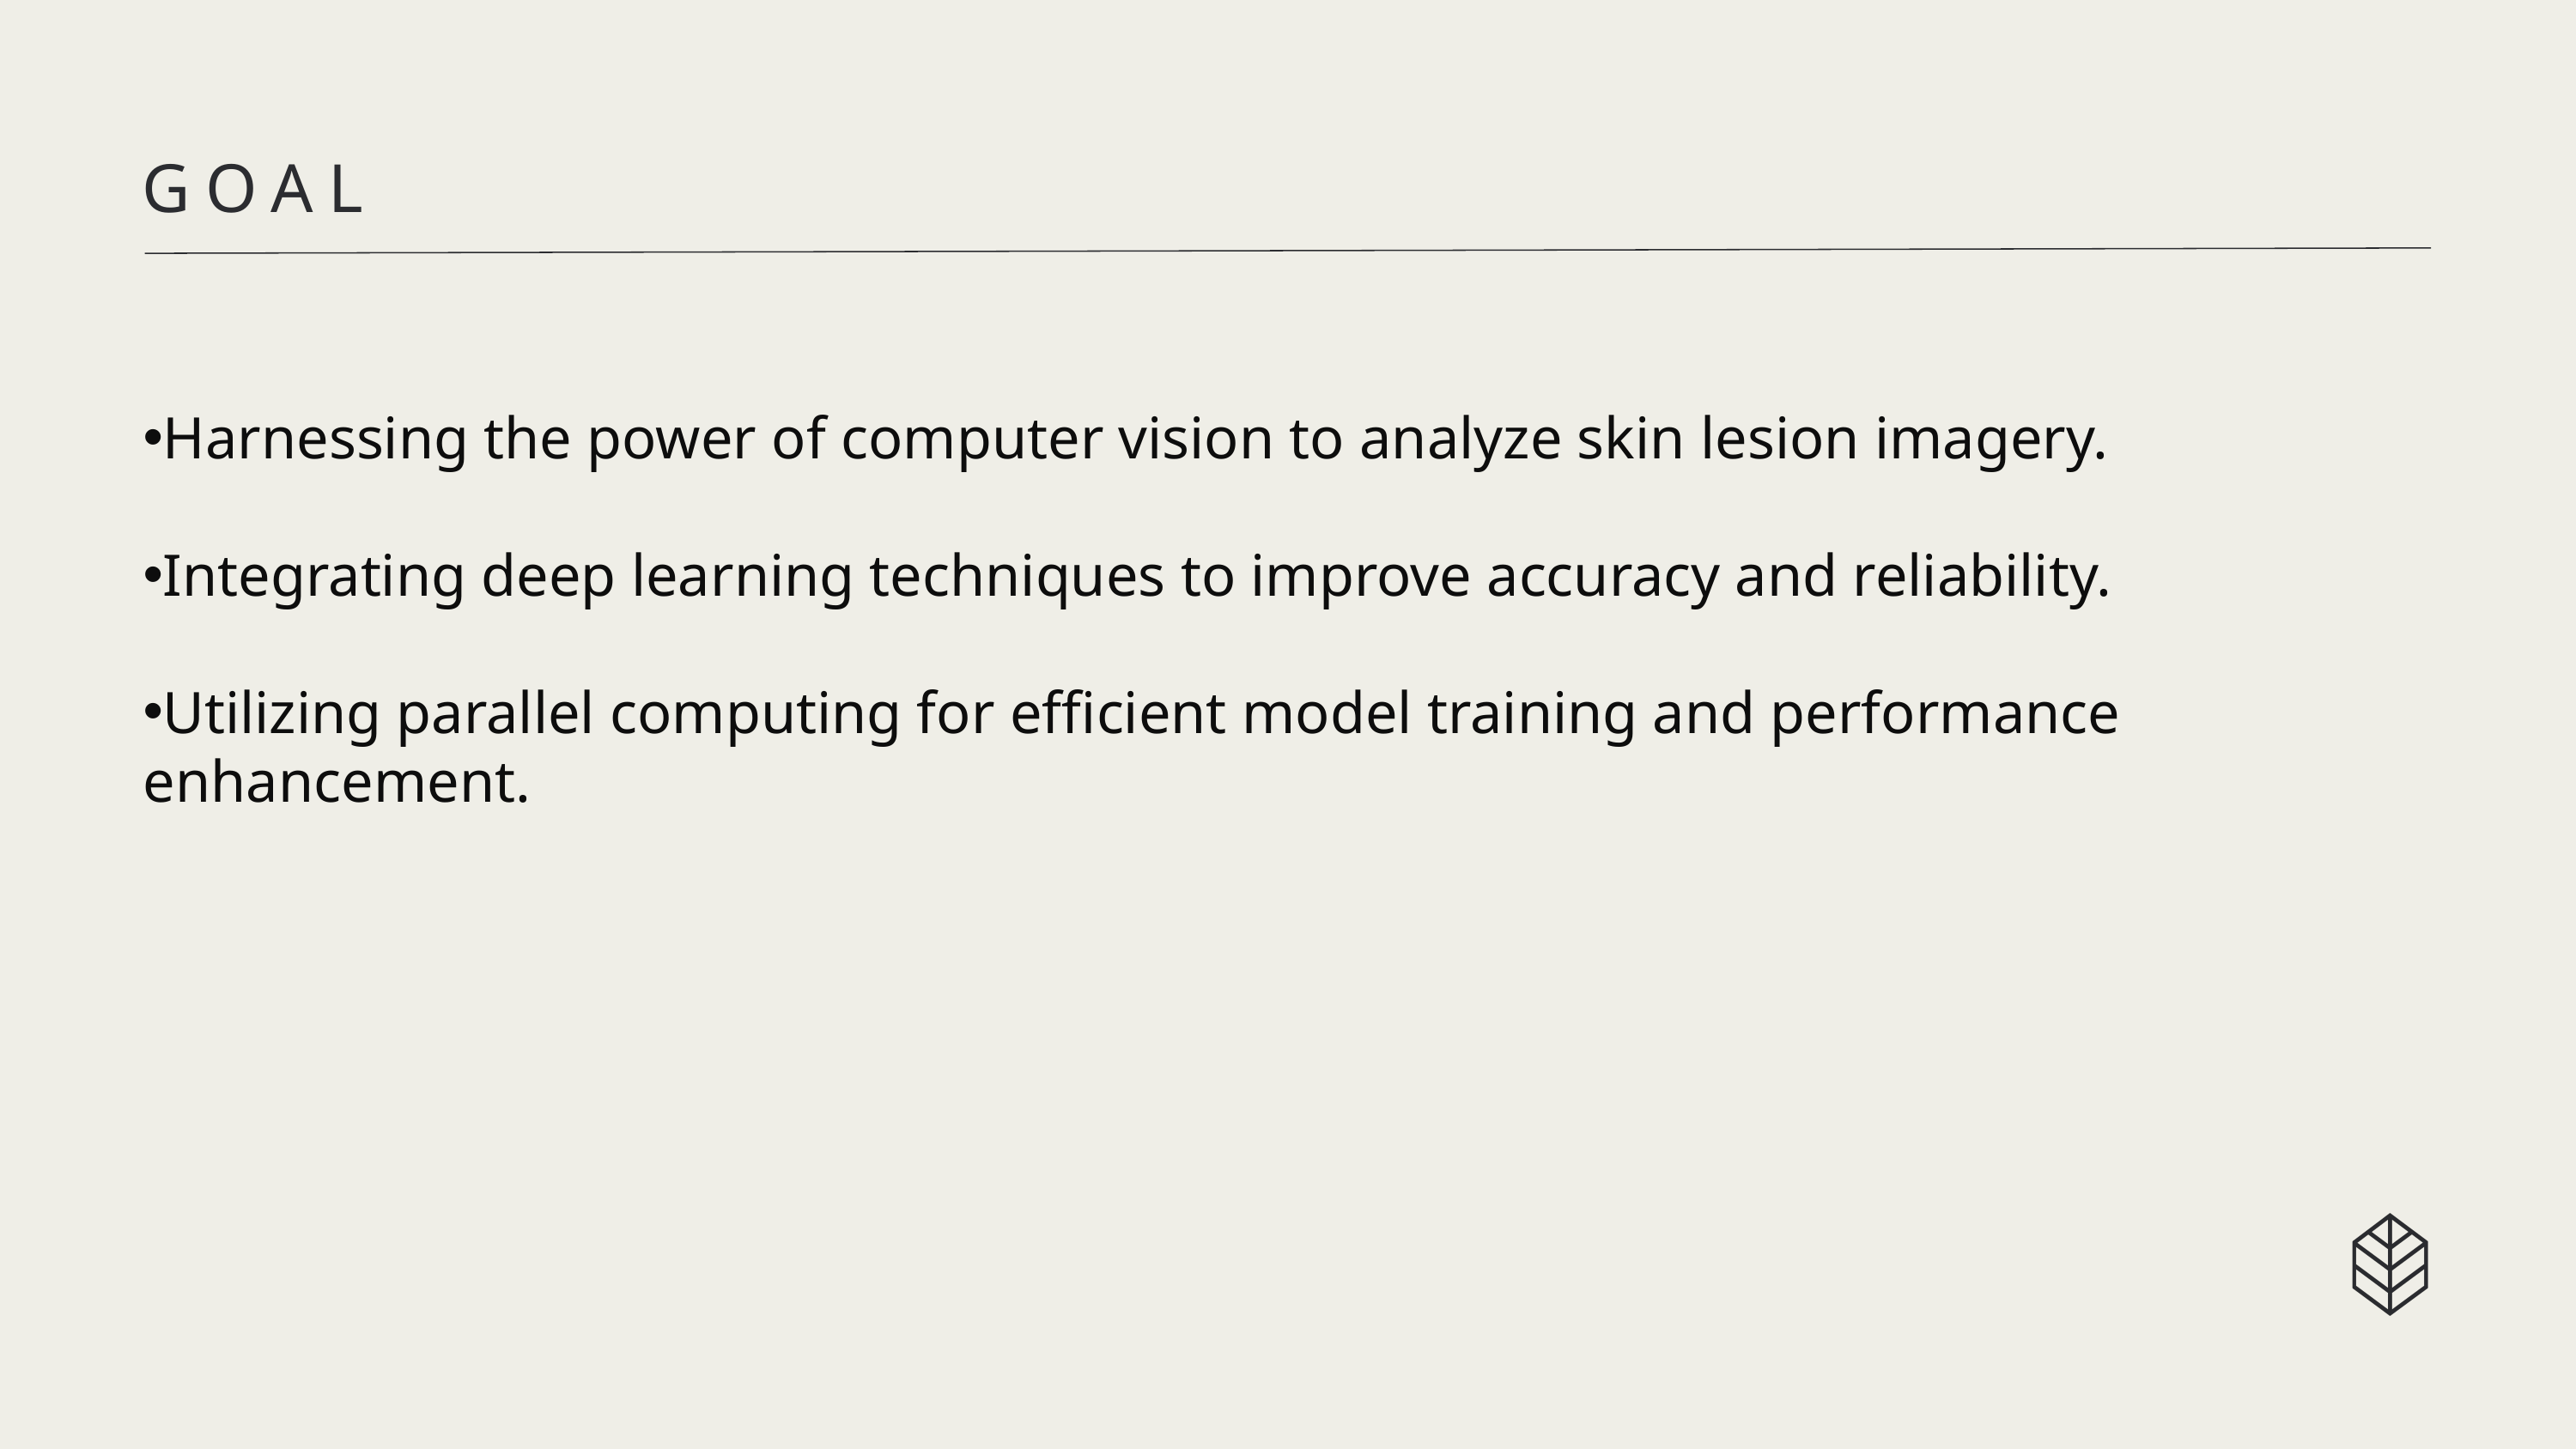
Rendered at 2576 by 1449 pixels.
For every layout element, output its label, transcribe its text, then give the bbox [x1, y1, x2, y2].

text_box Harnessing the power of computer vision to analyze skin lesion imagery. Integrating deep learning techniques to improve accuracy and reliability. Utilizing parallel computing for efficient model training and performance enhancement. [143, 401, 2521, 814]
text_box GOAL [142, 132, 2428, 226]
text_box [2352, 1213, 2428, 1316]
